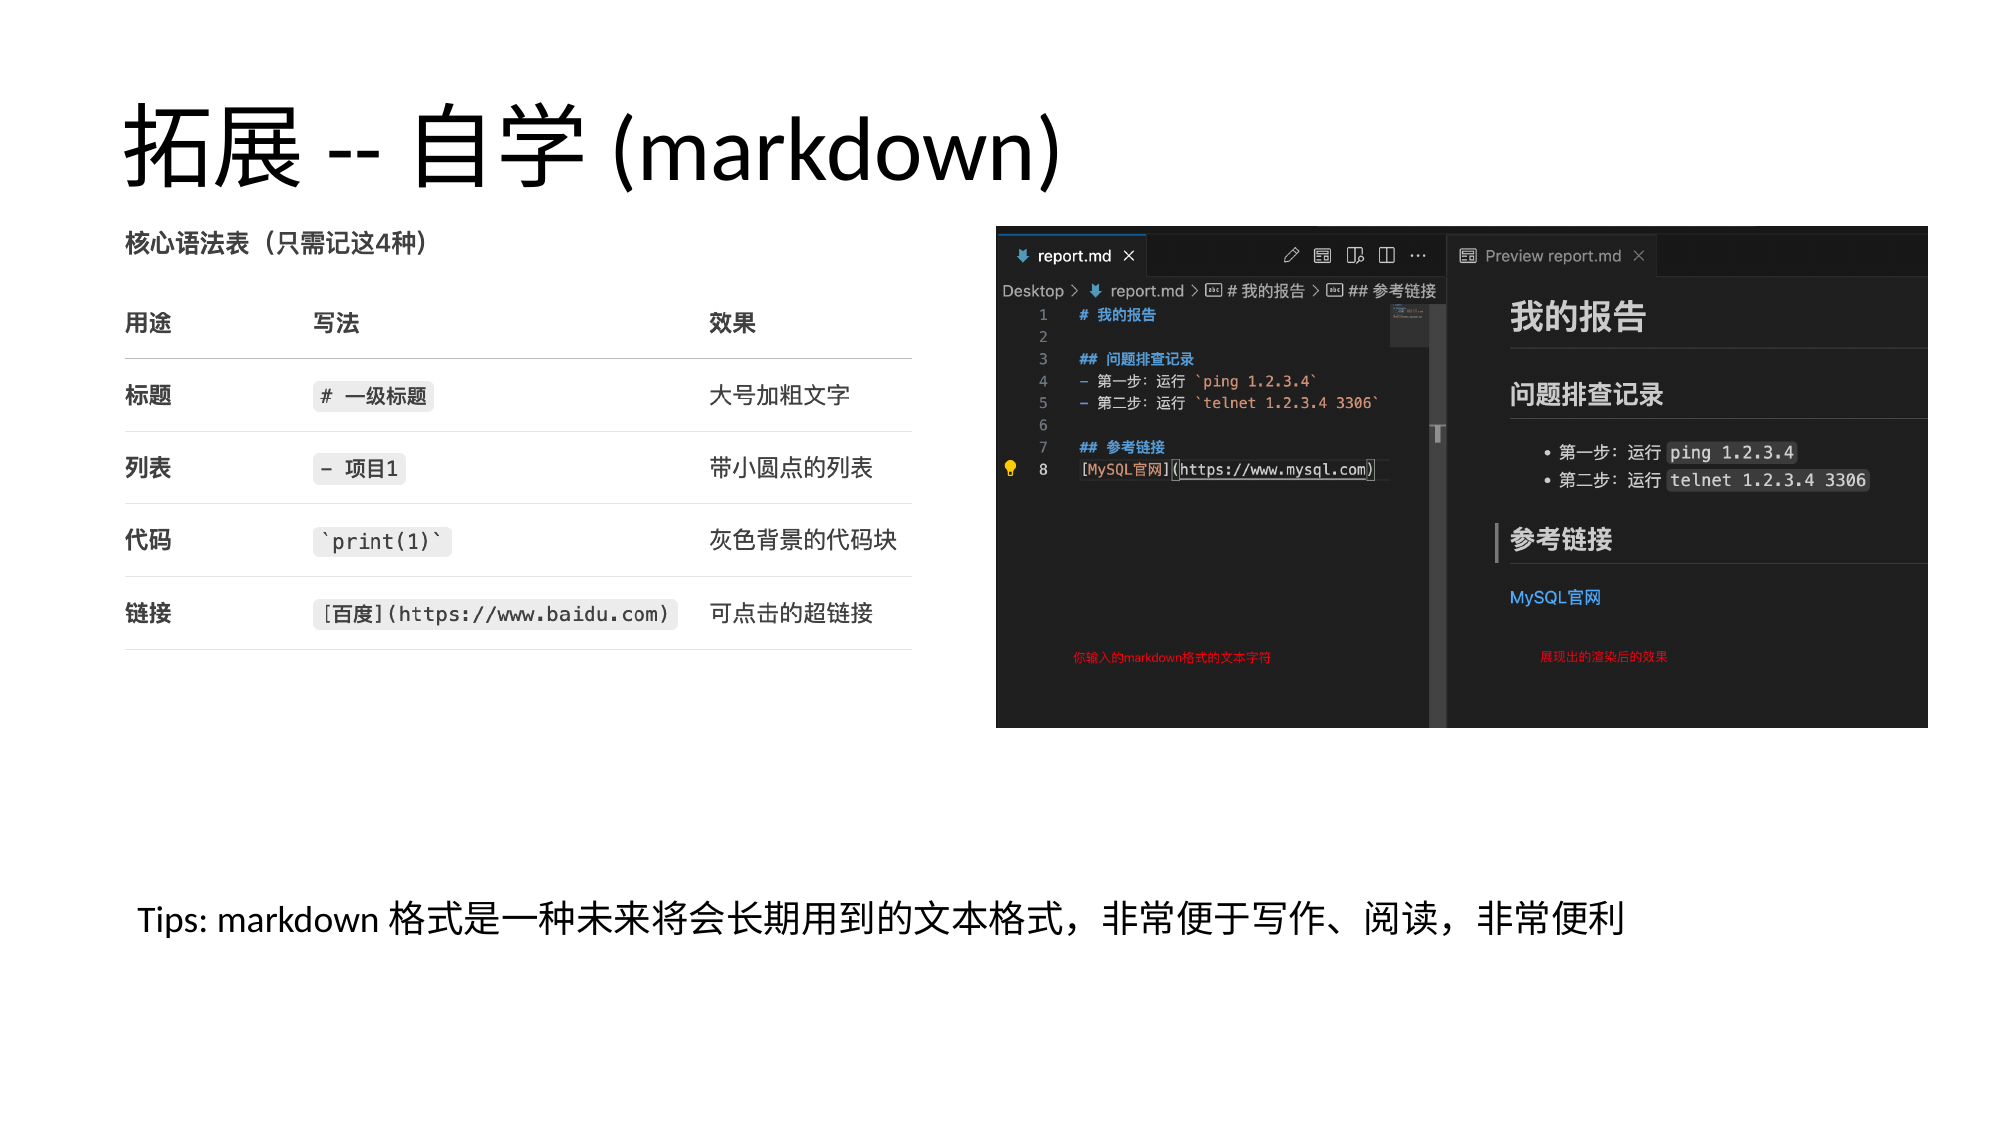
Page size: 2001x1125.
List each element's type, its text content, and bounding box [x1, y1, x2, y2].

picture [105, 225, 1929, 728]
text_box Tips: markdown格式是一种未来将会长期用到的文本格式，非常便于写作、阅读，非常便利 [122, 887, 1800, 947]
title 拓展--自学(markdown) [106, 42, 1832, 225]
